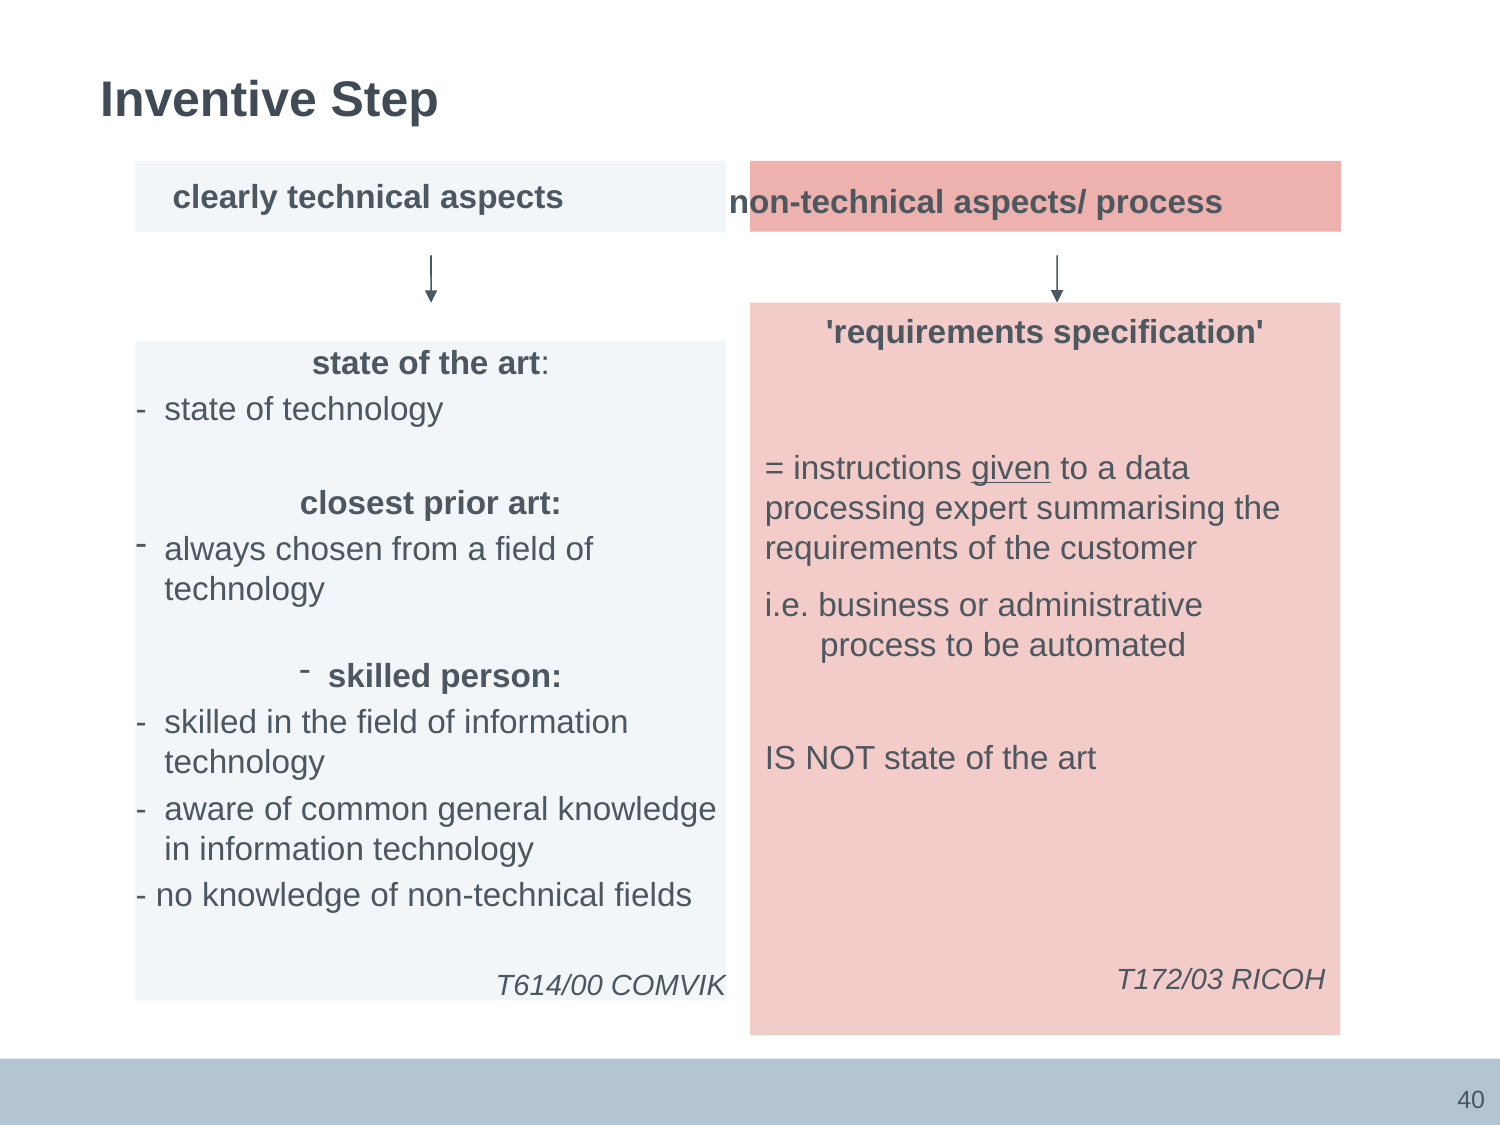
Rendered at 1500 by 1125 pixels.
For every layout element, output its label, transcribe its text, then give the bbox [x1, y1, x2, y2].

text_box [750, 228, 1341, 232]
text_box non-technical aspects/ process [727, 172, 1389, 228]
text_box [750, 160, 1341, 172]
text_box 'requirements specification' = instructions given to a data processing expert summarising the requirements of the customer i.e. business or administrative process to be automated IS NOT state of the art T172/03 RICOH [750, 302, 1341, 1035]
list state of the art: - state of technology closest prior art: always chosen from a field of technology skilled person: - skilled in the field of information technology - aware of common general knowledge in information technology - no knowledge of non-technical fields T614/00 COMVIK [135, 340, 727, 1001]
title Inventive Step [100, 66, 1400, 220]
text_box 40 [1376, 1080, 1500, 1116]
text_box [135, 160, 727, 232]
text_box clearly technical aspects [157, 168, 730, 223]
text_box [1050, 255, 1064, 302]
text_box [424, 255, 438, 303]
